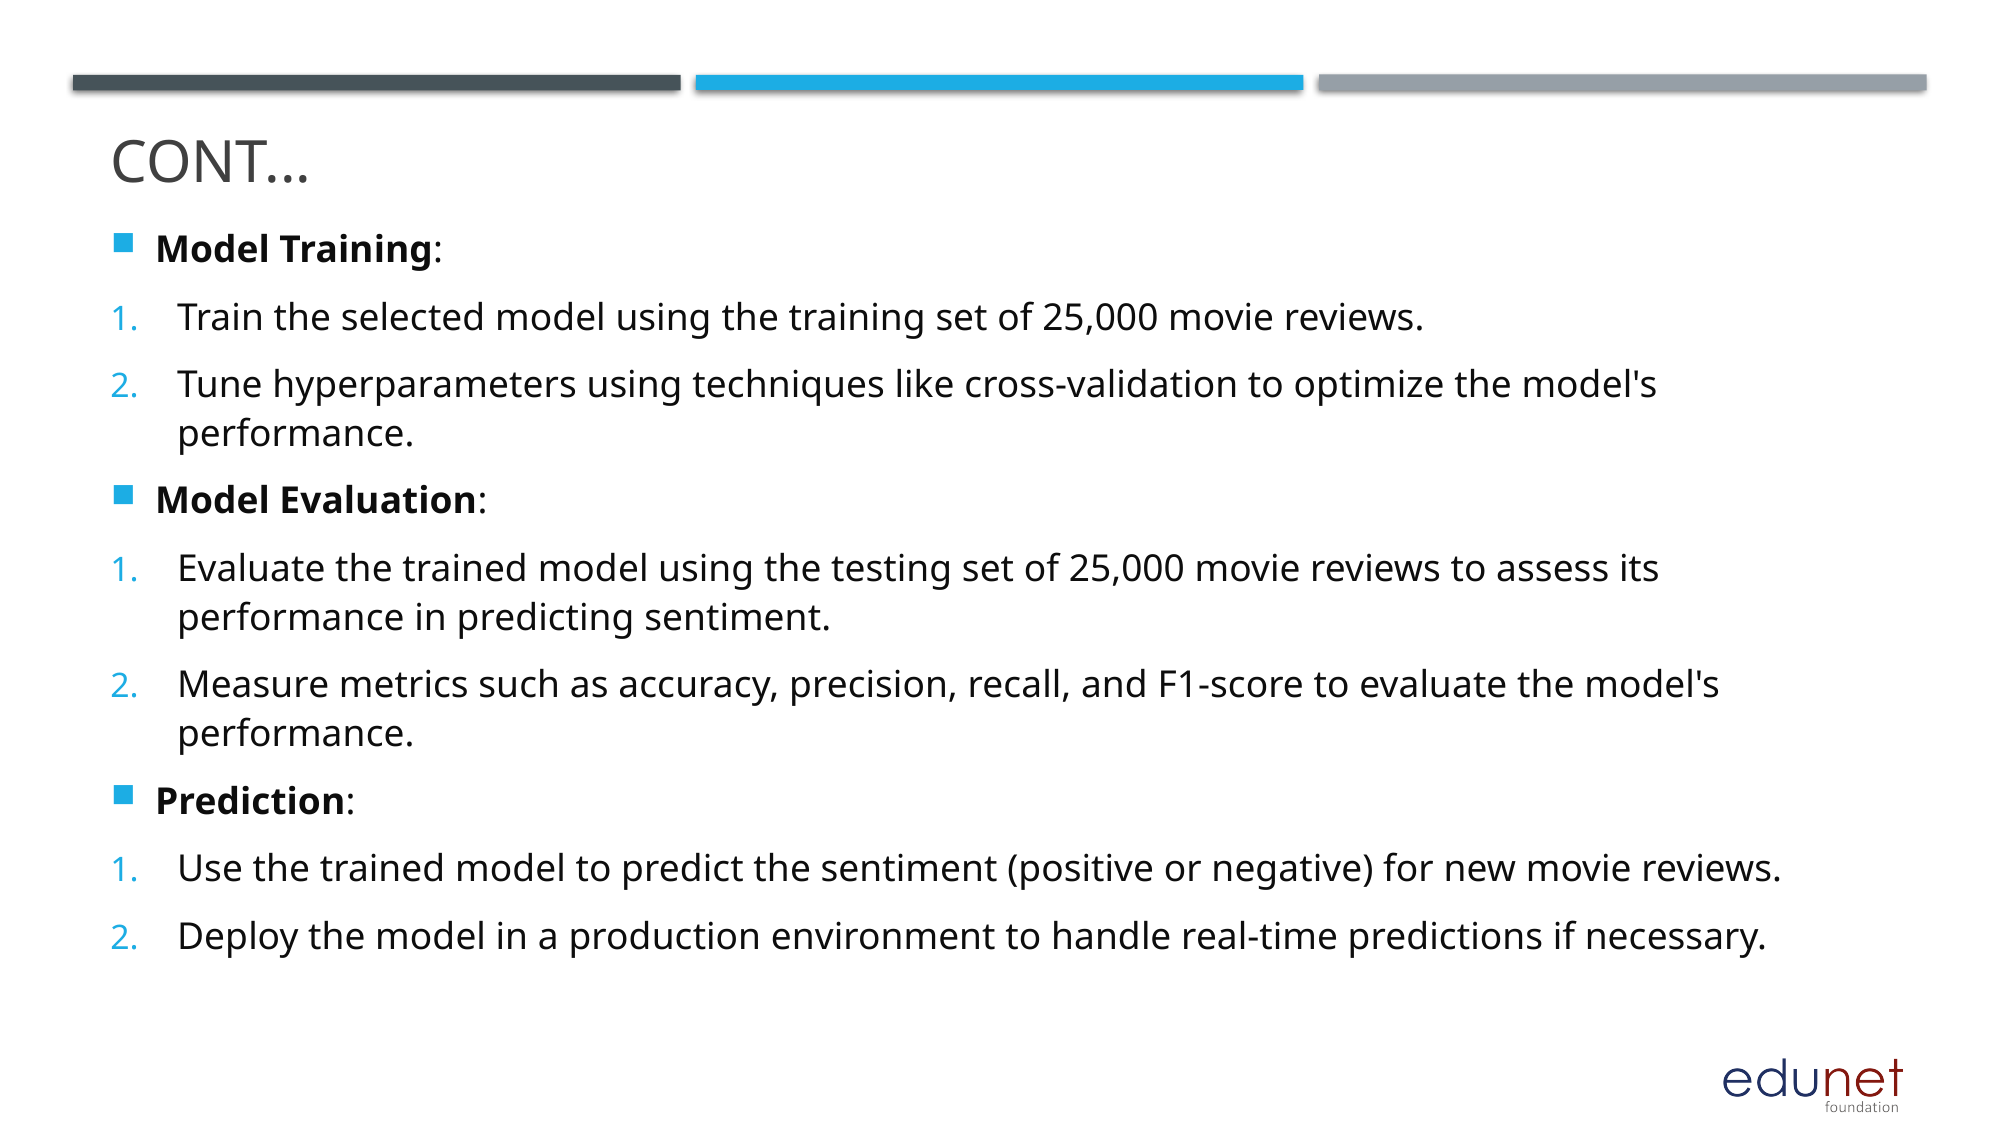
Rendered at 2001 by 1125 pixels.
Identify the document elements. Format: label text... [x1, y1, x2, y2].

title Cont... [95, 115, 1905, 203]
list Model Training: Train the selected model using the training set of 25,000 movie reviews. Tune hyperparameters using techniques like cross-validation to optimize the model's performance. Model Evaluation: Evaluate the trained model using the testing set of 25,000 movie reviews to assess its performance in predicting sentiment. Measure metrics such as accuracy, precision, recall, and F1-score to evaluate the model's performance. Prediction: Use the trained model to predict the sentiment (positive or negative) for new movie reviews. Deploy the model in a production environment to handle real-time predictions if necessary. [95, 213, 1905, 981]
picture [1719, 1056, 1905, 1116]
